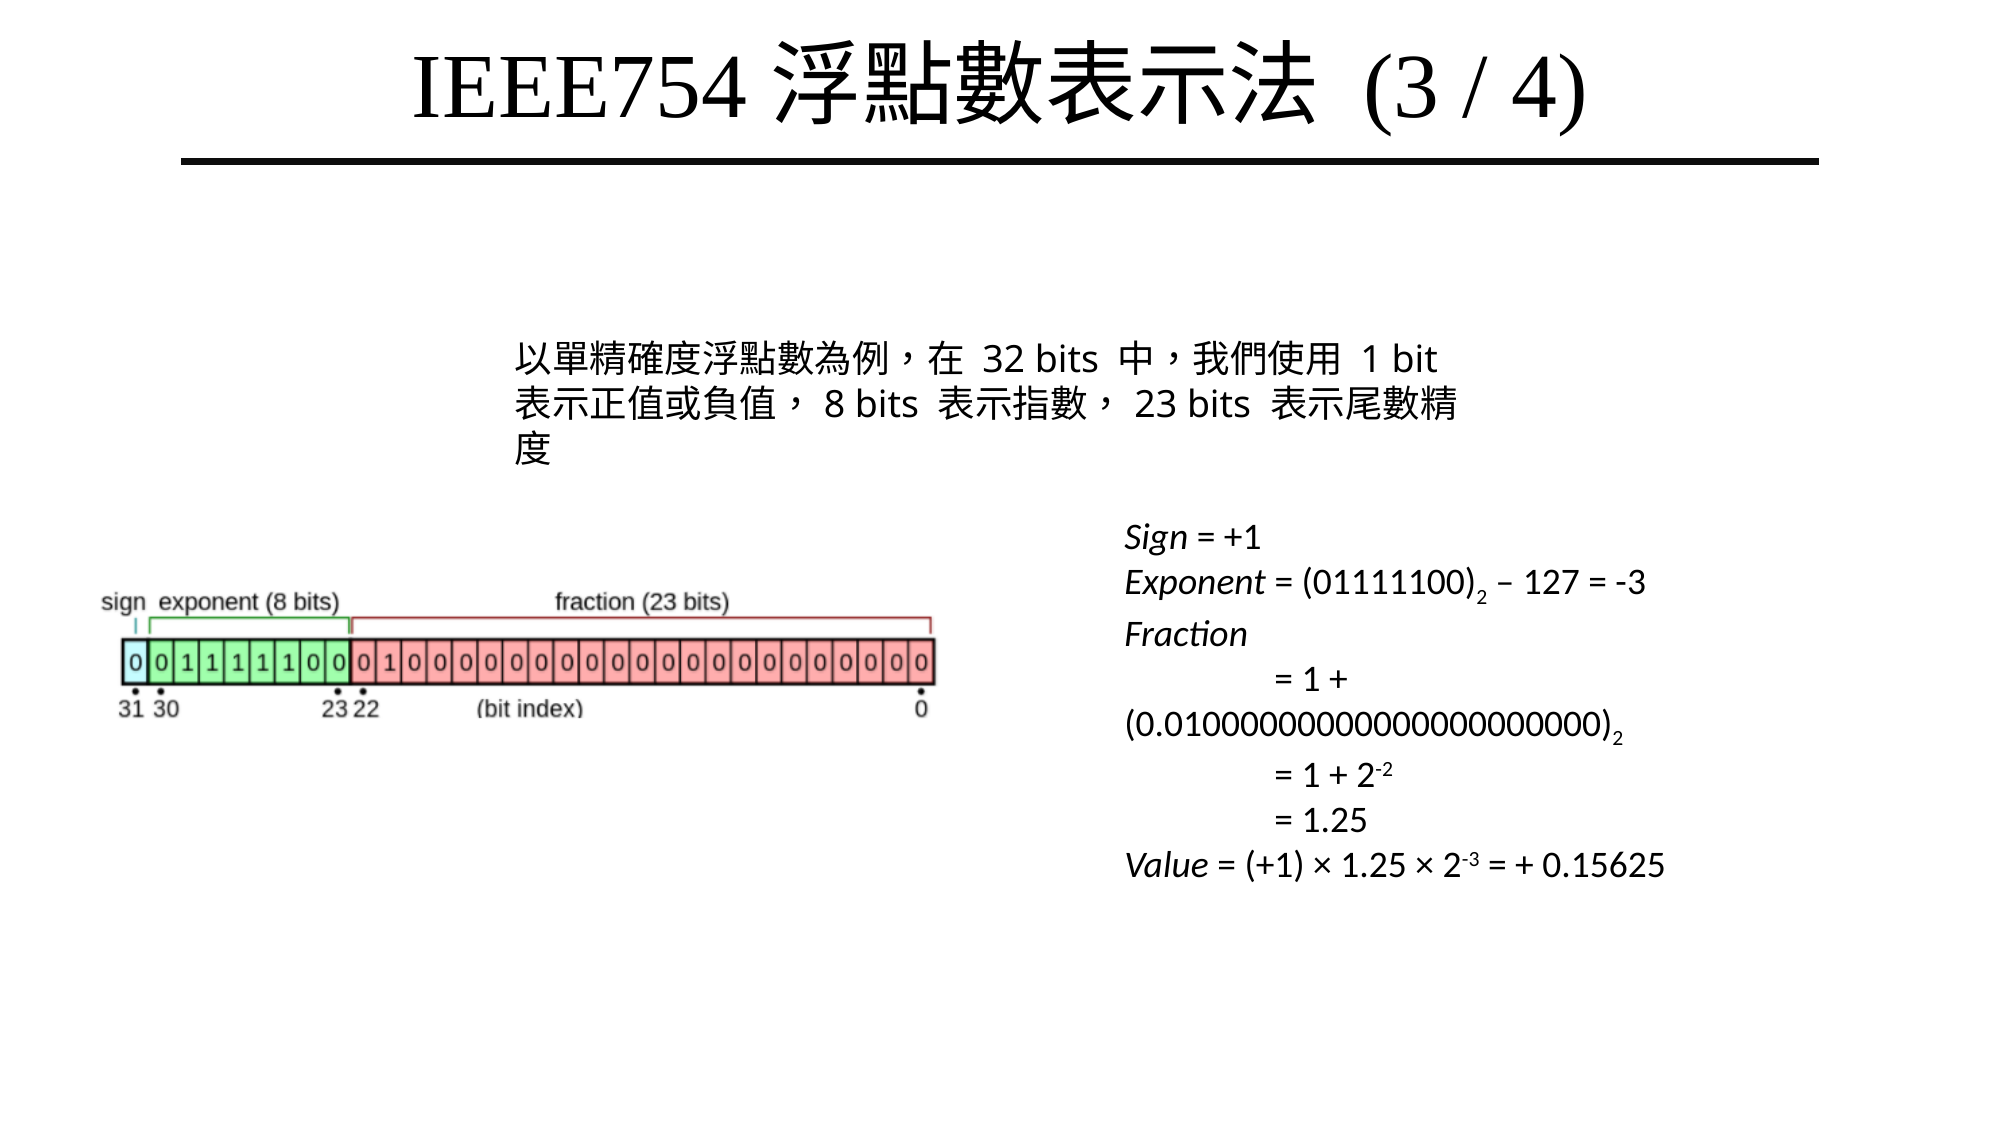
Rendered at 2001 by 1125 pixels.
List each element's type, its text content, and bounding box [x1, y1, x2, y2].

text_box Sign = +1 Exponent = (01111100)2 – 127 = -3 Fraction = 1 + (0.01000000000000000000000)2 = 1 + 2-2 = 1.25 Value = (+1) × 1.25 × 2-3 = + 0.15625 [1109, 505, 1846, 893]
text_box IEEE754浮點數表示法 (3 / 4) [137, 24, 1863, 145]
picture [91, 579, 948, 729]
text_box 以單精確度浮點數為例，在 32 bits 中，我們使用 1 bit 表示正值或負值，8 bits 表示指數，23 bits 表示尾數精度 [500, 327, 1500, 478]
